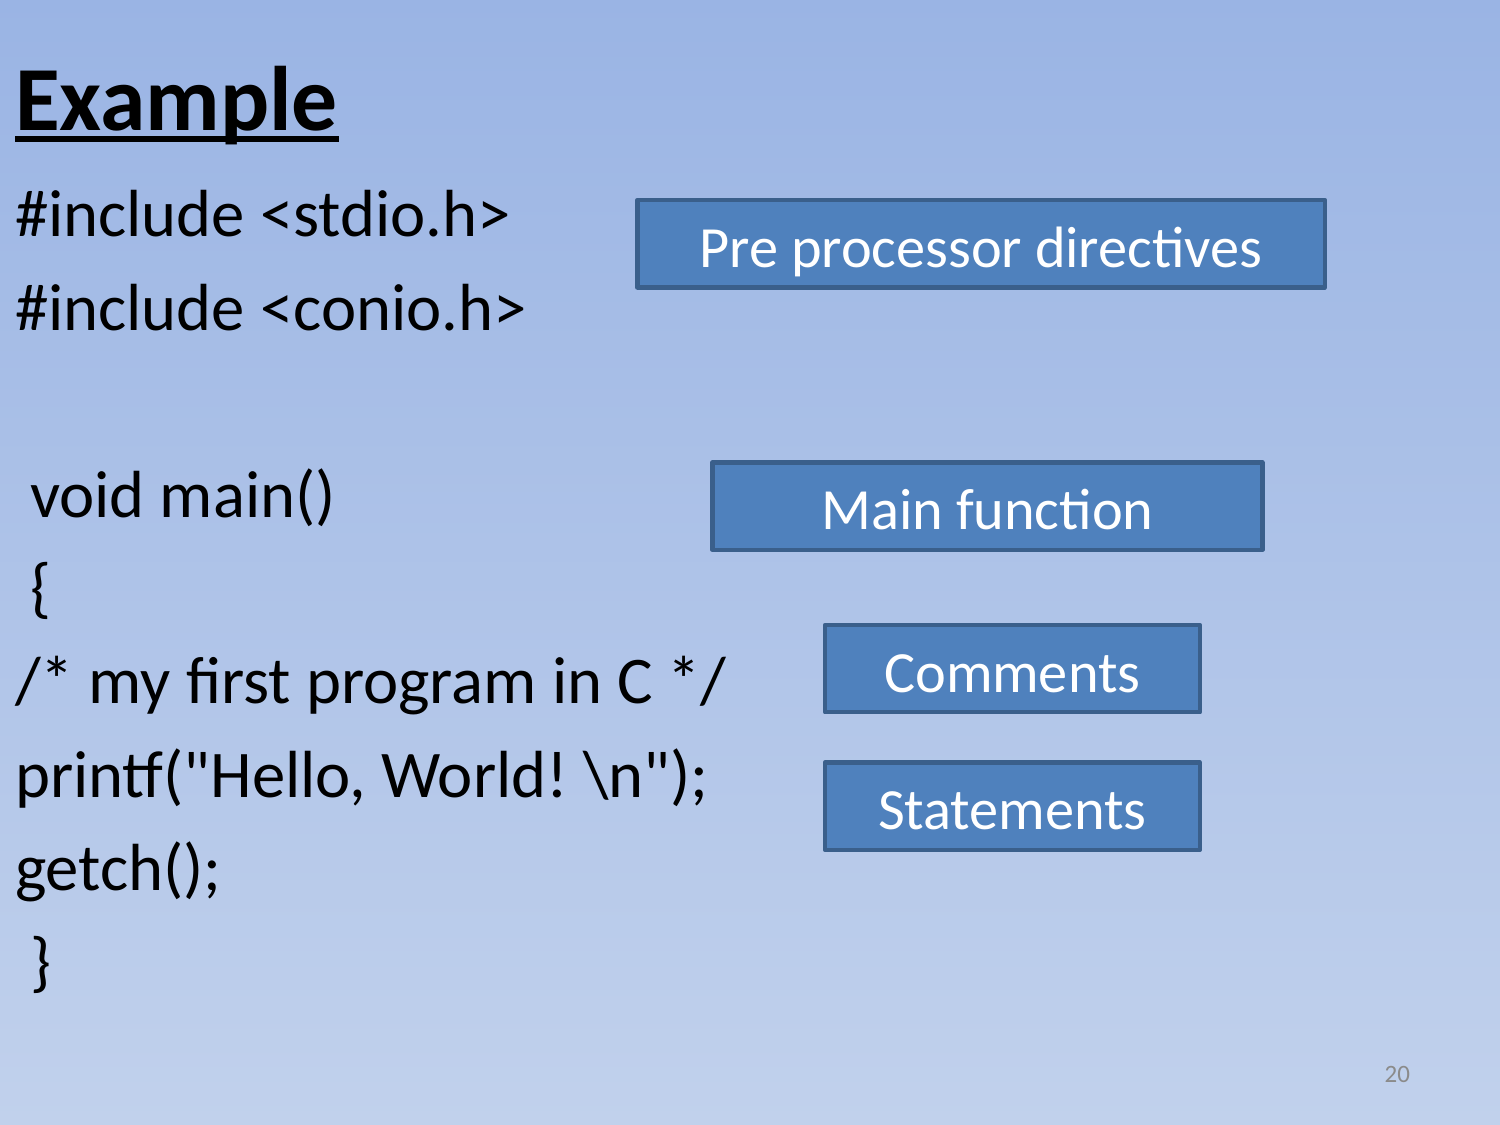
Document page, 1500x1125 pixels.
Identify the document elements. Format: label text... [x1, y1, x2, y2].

text_box Main function [710, 460, 1265, 552]
text_box Pre processor directives [635, 198, 1327, 290]
text_box Comments [823, 623, 1202, 714]
text_box Statements [823, 760, 1202, 852]
title Example [0, 0, 1350, 162]
list #include <stdio.h> #include <conio.h> void main() { /* my first program in C */ printf("Hello, World! \n"); getch(); } [0, 162, 1500, 1125]
slide_number 20 [1074, 1042, 1425, 1103]
